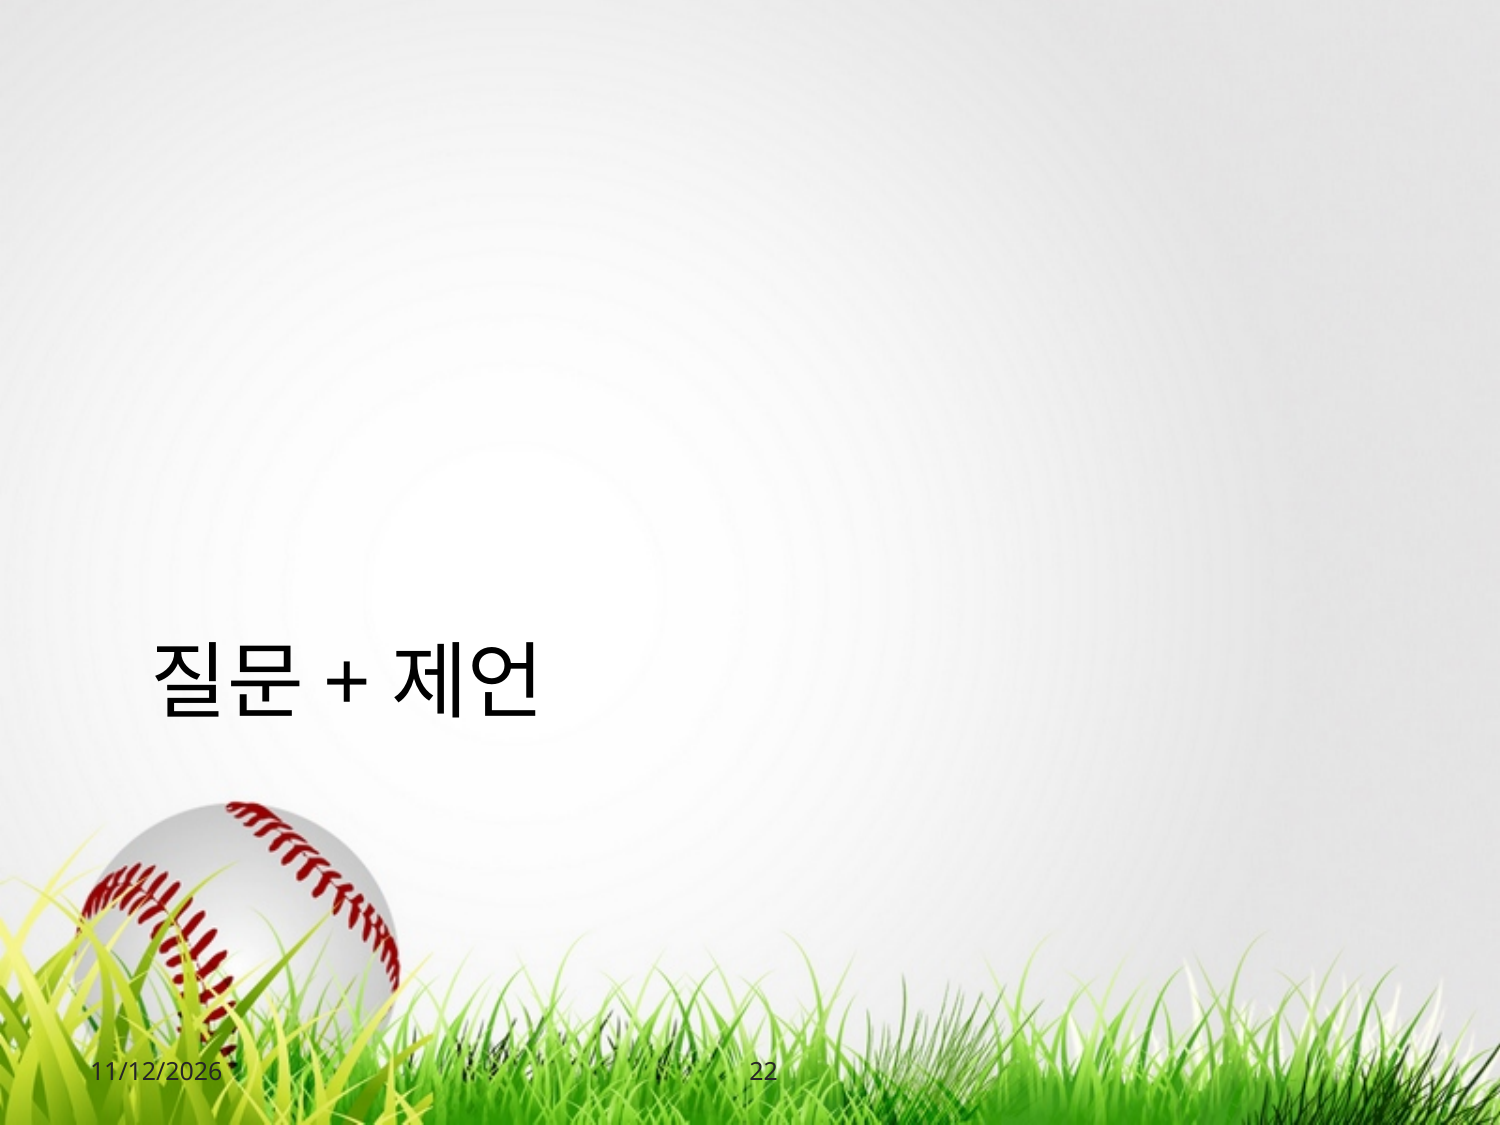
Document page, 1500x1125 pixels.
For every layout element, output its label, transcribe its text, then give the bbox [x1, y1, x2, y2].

picture [0, 0, 1500, 1125]
slide_number 22 [442, 1042, 793, 1103]
title 질문+제언 [135, 621, 1394, 845]
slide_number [75, 1042, 425, 1103]
